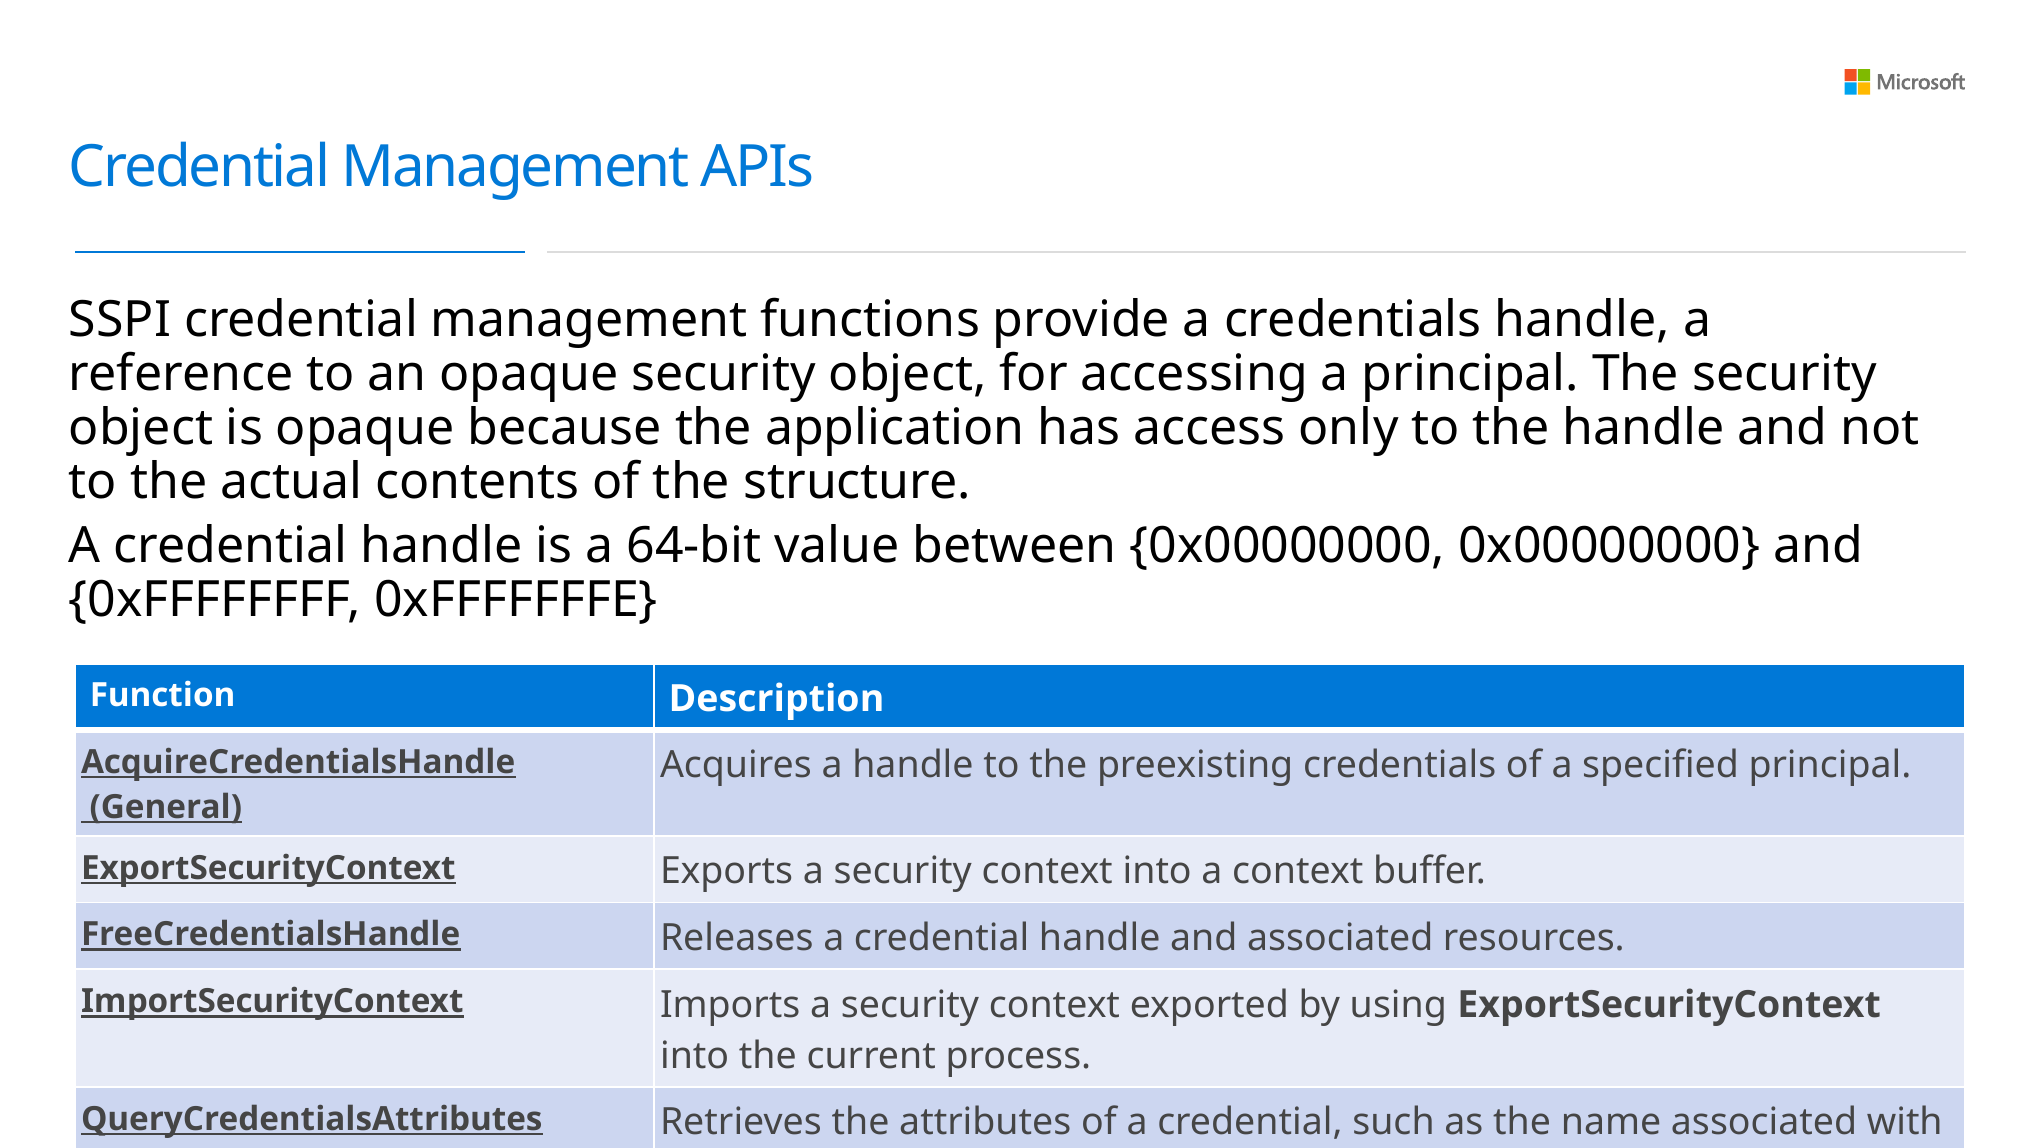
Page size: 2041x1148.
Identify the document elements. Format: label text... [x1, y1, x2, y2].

table_cell Imports a security context exported by using ExportSecurityContext into the current process. [655, 970, 1964, 1086]
table_cell Acquires a handle to the preexisting credentials of a specified principal. [655, 733, 1964, 835]
table_header Function [76, 665, 653, 727]
table_cell Releases a credential handle and associated resources. [655, 903, 1964, 968]
table_cell QueryCredentialsAttributes [76, 1088, 653, 1148]
table_cell FreeCredentialsHandle [76, 903, 653, 968]
table_header Description [655, 665, 1964, 727]
title Credential Management APIs [45, 123, 1996, 199]
table_cell ImportSecurityContext [76, 970, 653, 1086]
list SSPI credential management functions provide a credentials handle, a reference to an opaque security object, for accessing a principal. The security object is opaque because the application has access only to the handle and not to the actual contents of the structure. A credential handle is a 64-bit value between {0x00000000, 0x00000000} and {0xFFFFFFFF, 0xFFFFFFFE} [45, 278, 1968, 715]
table_cell AcquireCredentialsHandle (General) [76, 733, 653, 835]
table_cell Retrieves the attributes of a credential, such as the name associated with the credential. [655, 1088, 1964, 1148]
table_cell Exports a security context into a context buffer. [655, 837, 1964, 902]
table_cell ExportSecurityContext [76, 837, 653, 902]
